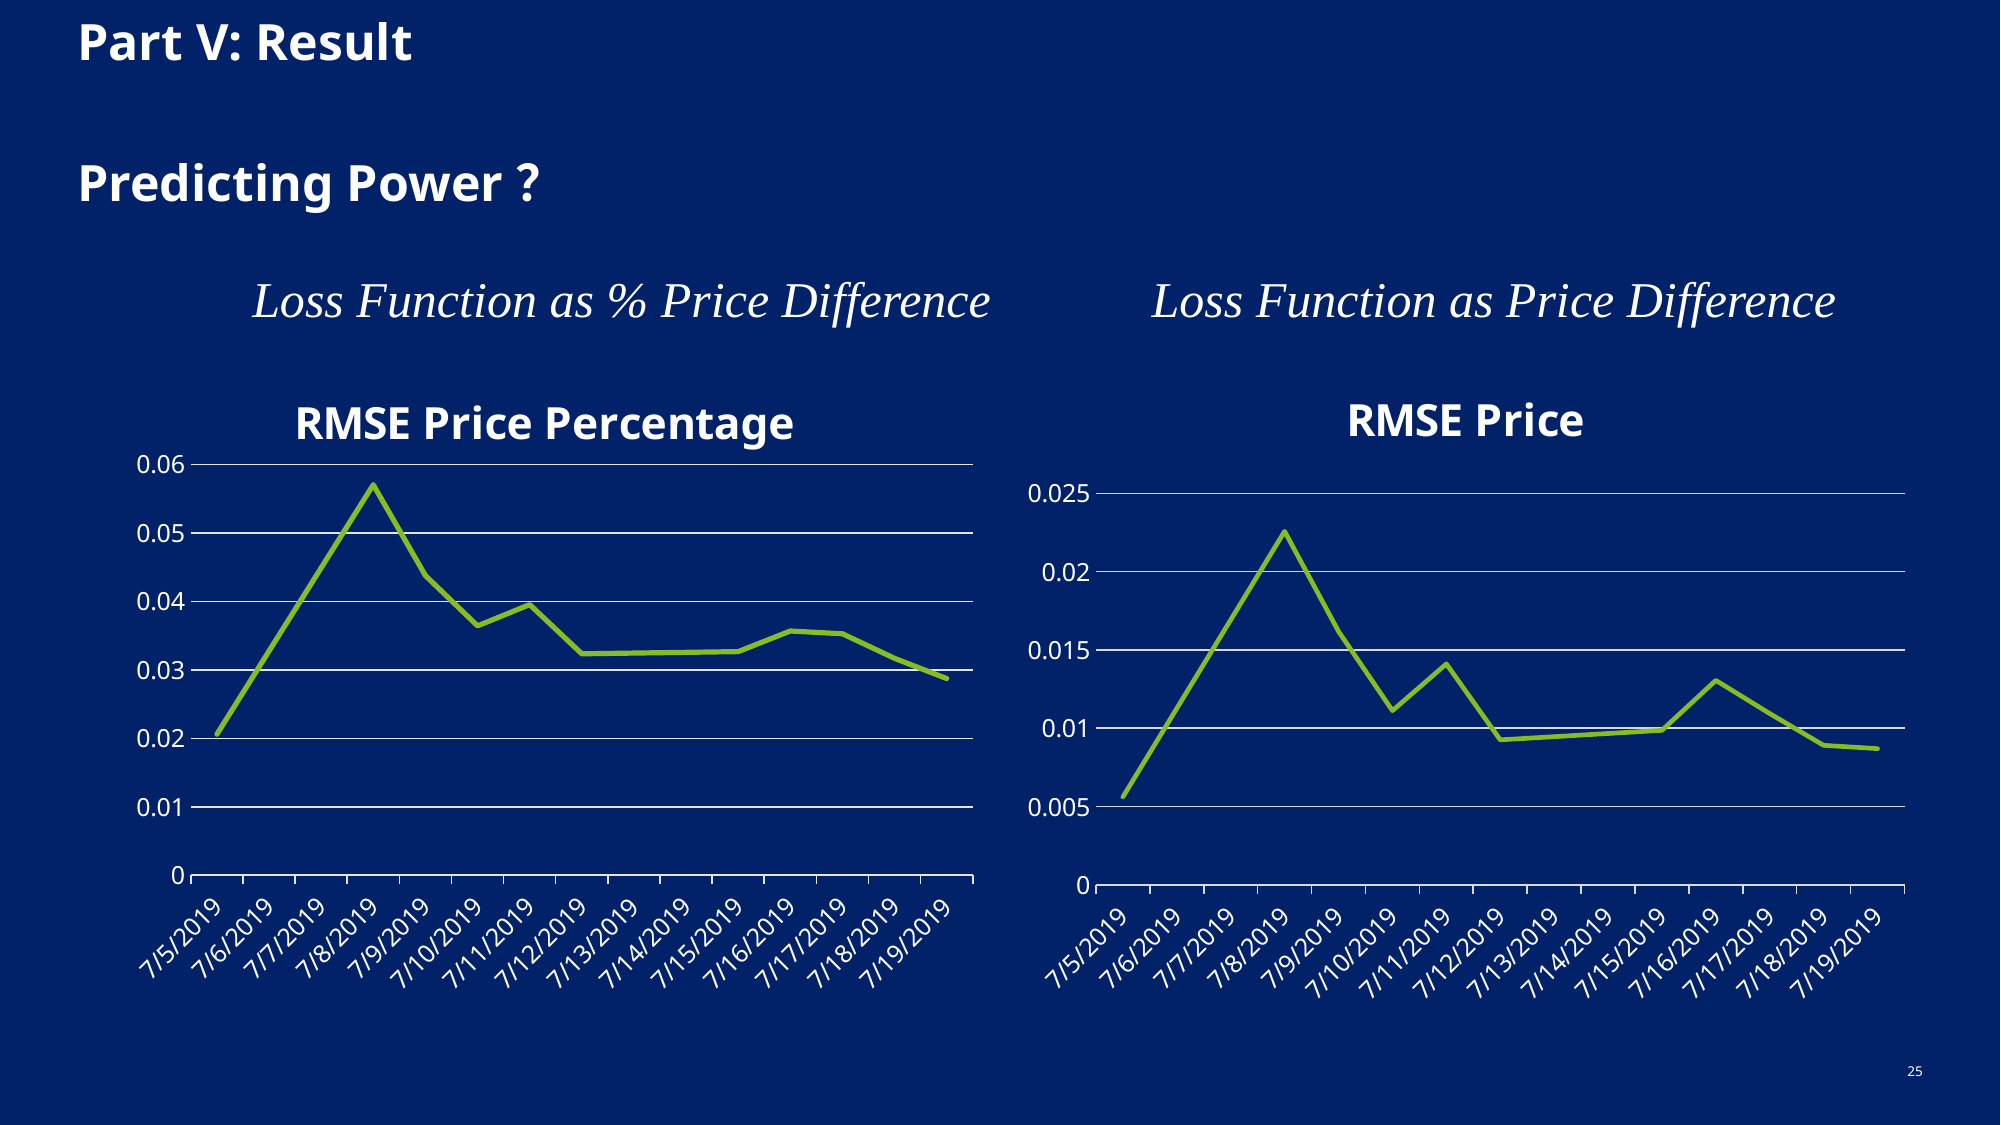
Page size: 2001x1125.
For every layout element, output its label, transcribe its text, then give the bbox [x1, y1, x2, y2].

chart [101, 357, 1001, 1014]
text_box Loss Function as % Price Difference [72, 260, 999, 336]
text_box Loss Function as Price Difference [999, 260, 1914, 336]
text_box Part V: Result [77, 17, 1967, 91]
chart [1009, 355, 1924, 1021]
text_box Predicting Power？ [77, 155, 1923, 271]
